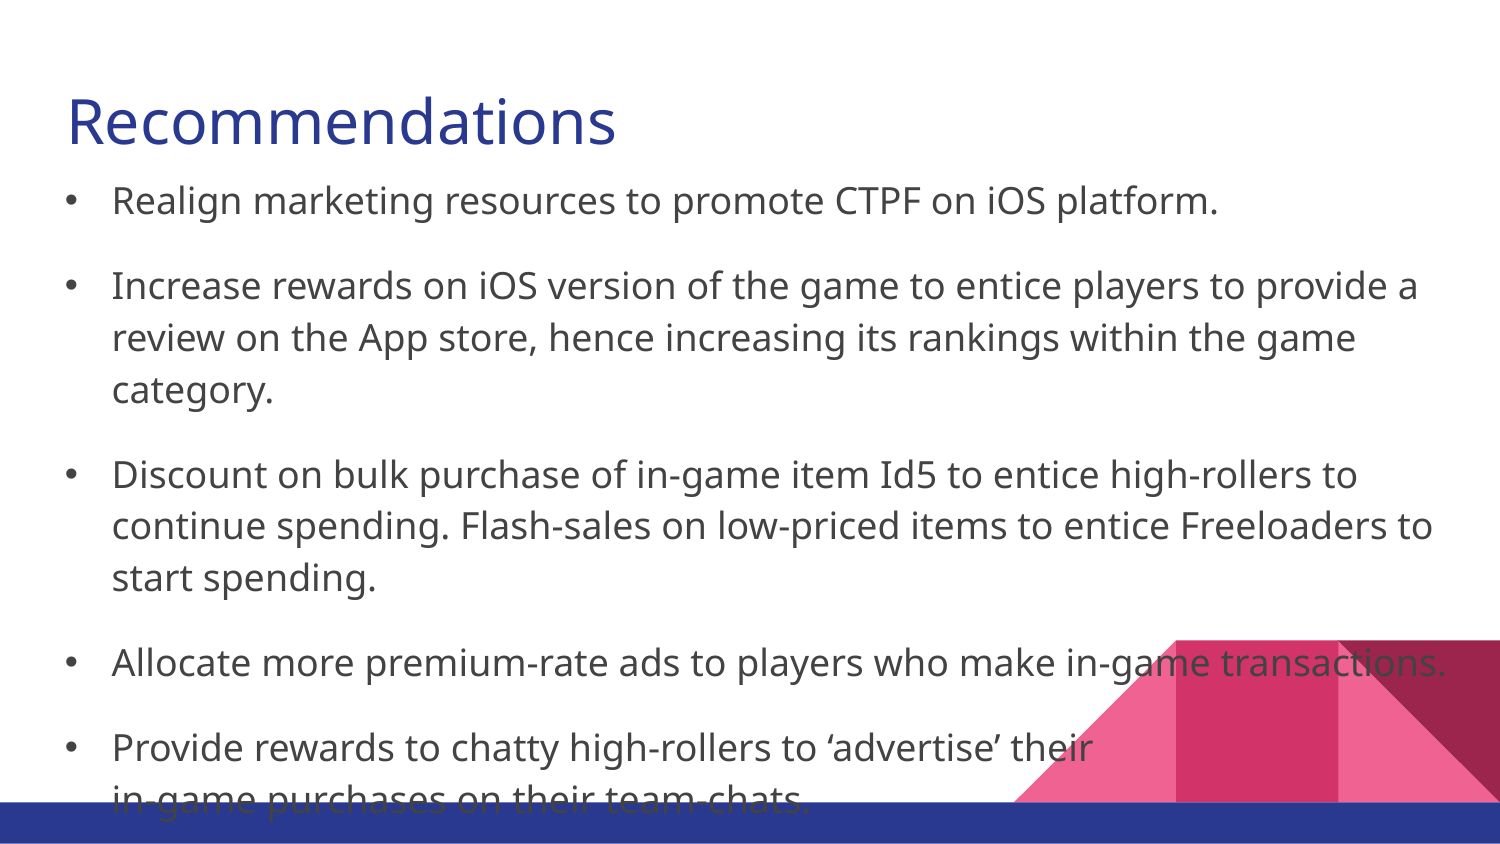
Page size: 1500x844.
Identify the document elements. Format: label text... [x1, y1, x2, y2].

title Recommendations [51, 67, 1449, 155]
list Realign marketing resources to promote CTPF on iOS platform. Increase rewards on iOS version of the game to entice players to provide a review on the App store, hence increasing its rankings within the game category. Discount on bulk purchase of in-game item Id5 to entice high-rollers to continue spending. Flash-sales on low-priced items to entice Freeloaders to start spending. Allocate more premium-rate ads to players who make in-game transactions. Provide rewards to chatty high-rollers to ‘advertise’ their in-game purchases on their team-chats. [49, 155, 1476, 725]
